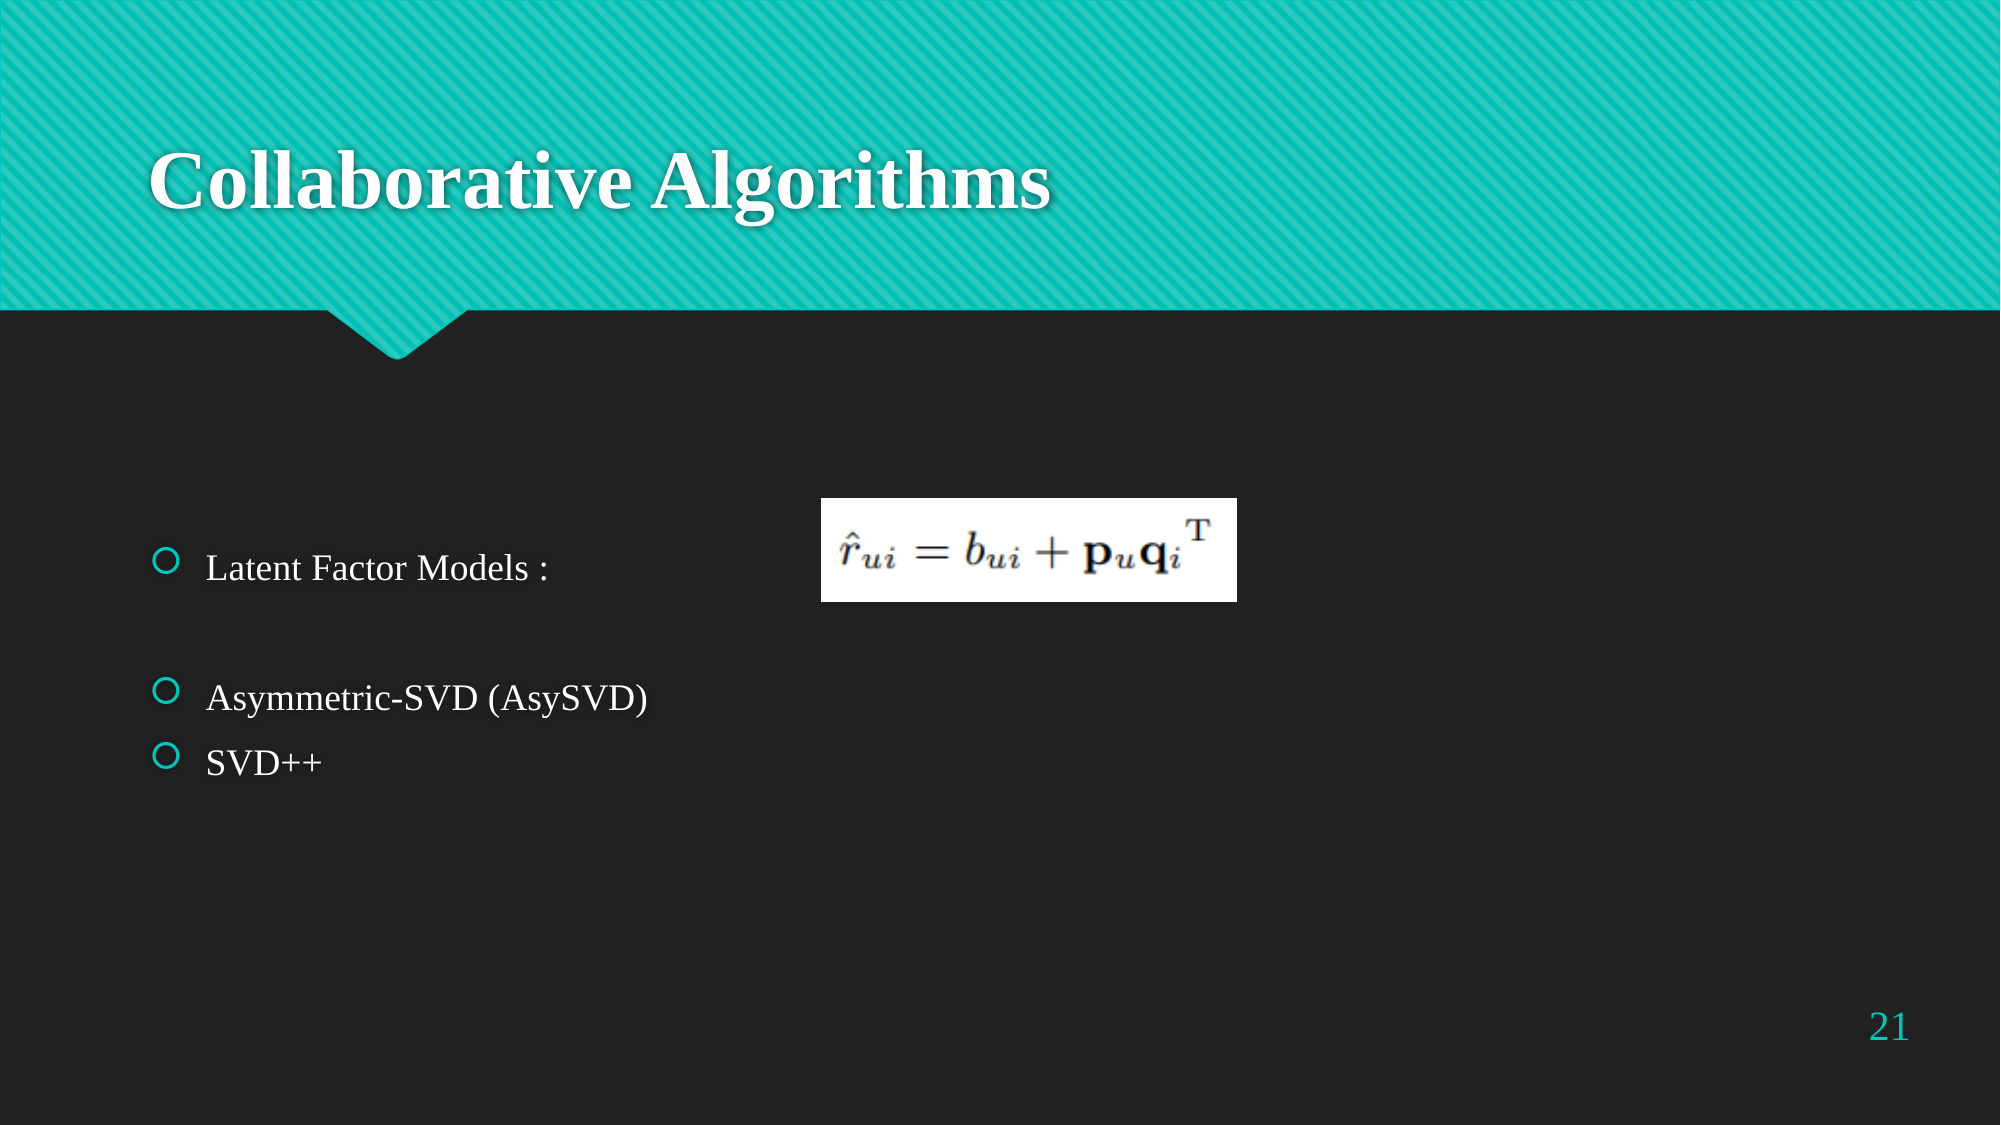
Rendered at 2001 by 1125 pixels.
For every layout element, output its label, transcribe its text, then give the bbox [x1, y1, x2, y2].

title Collaborative Algorithms [132, 73, 1868, 233]
list Latent Factor Models : Asymmetric-SVD (AsySVD) SVD++ [134, 364, 1866, 962]
picture [821, 497, 1237, 602]
slide_number 21 [1751, 970, 1926, 1051]
